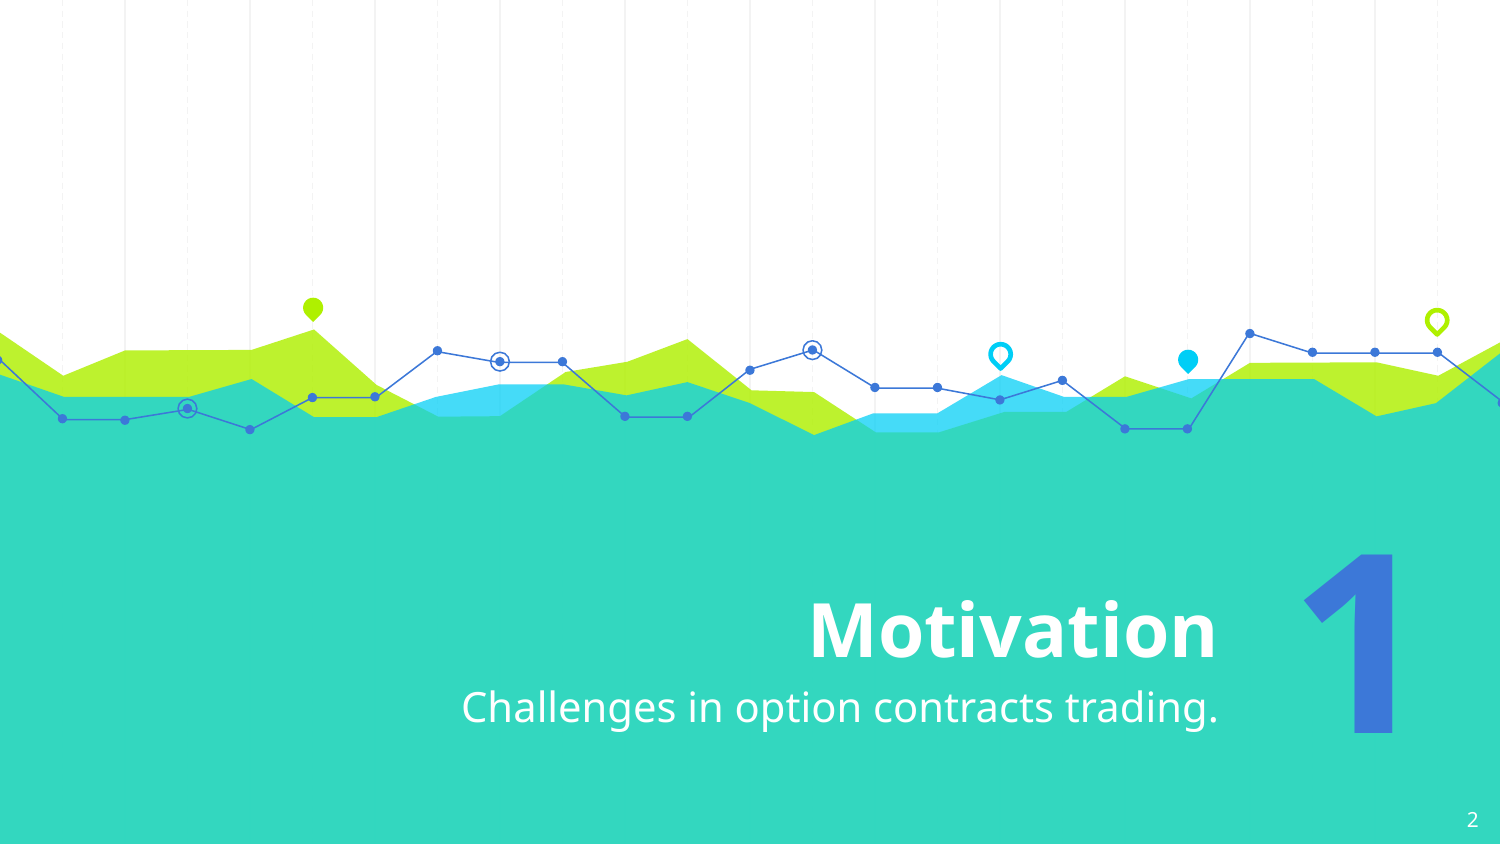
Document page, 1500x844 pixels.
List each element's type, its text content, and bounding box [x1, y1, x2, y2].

title Motivation [378, 497, 1235, 665]
text_box 1 [1216, 600, 1500, 799]
slide_number 2 [1403, 791, 1494, 844]
subtitle Challenges in option contracts trading. [378, 665, 1216, 795]
